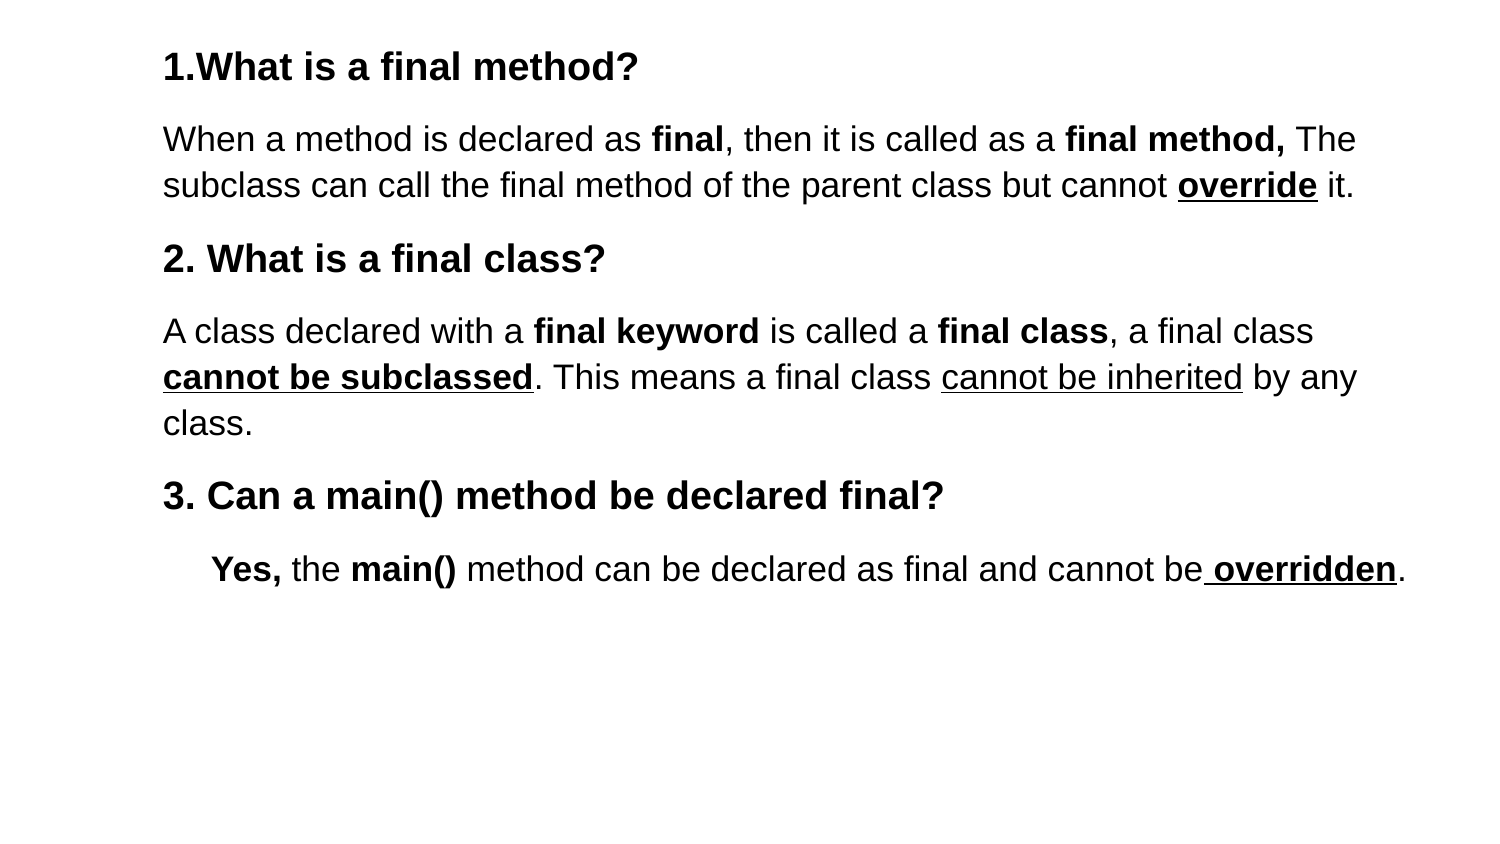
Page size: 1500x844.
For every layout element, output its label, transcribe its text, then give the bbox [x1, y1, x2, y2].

list 1.What is a final method? When a method is declared as final, then it is called as a final method, The subclass can call the final method of the parent class but cannot override it. 2. What is a final class? A class declared with a final keyword is called a final class, a final class cannot be subclassed. This means a final class cannot be inherited by any class. 3. Can a main() method be declared final? Yes, the main() method can be declared as final and cannot be overridden. [147, 23, 1425, 741]
